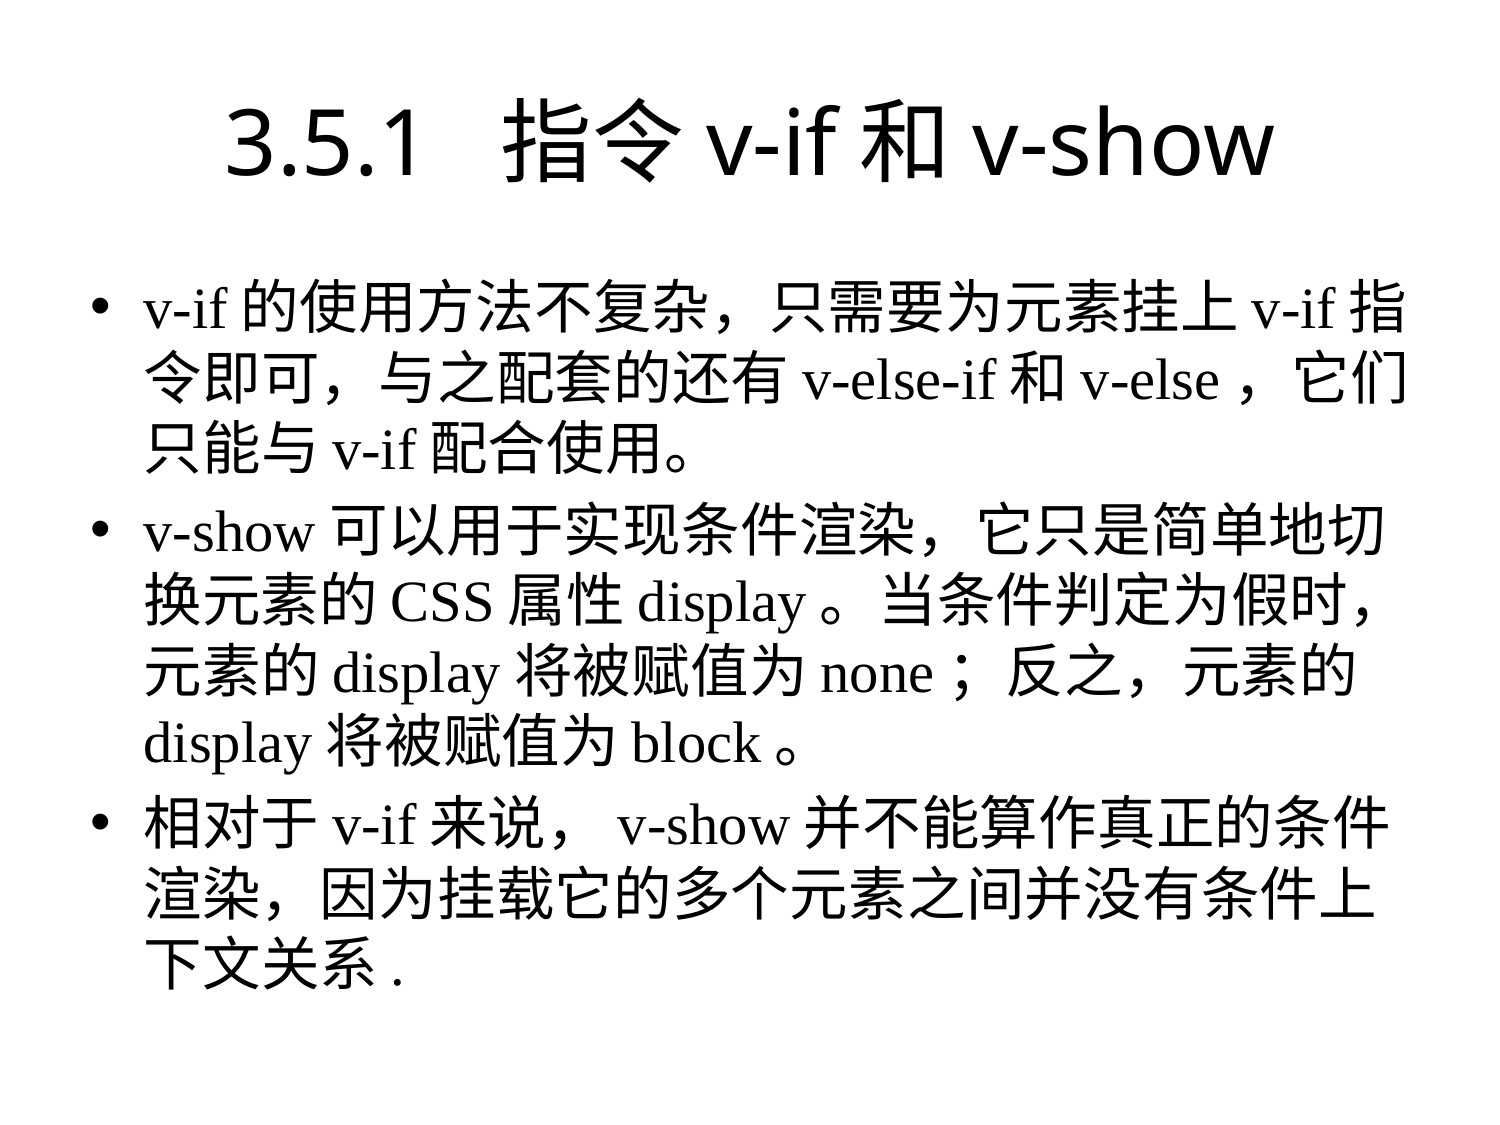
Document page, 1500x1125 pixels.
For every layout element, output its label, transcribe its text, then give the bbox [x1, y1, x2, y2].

list v-if的使用方法不复杂，只需要为元素挂上v-if指令即可，与之配套的还有v-else-if和v-else，它们只能与v-if配合使用。 v-show可以用于实现条件渲染，它只是简单地切换元素的CSS属性display。当条件判定为假时，元素的display将被赋值为none；反之，元素的display将被赋值为block。 相对于v-if来说，v-show并不能算作真正的条件渲染，因为挂载它的多个元素之间并没有条件上下文关系. [75, 262, 1425, 1005]
title 3.5.1 指令v-if和v-show [75, 45, 1425, 233]
